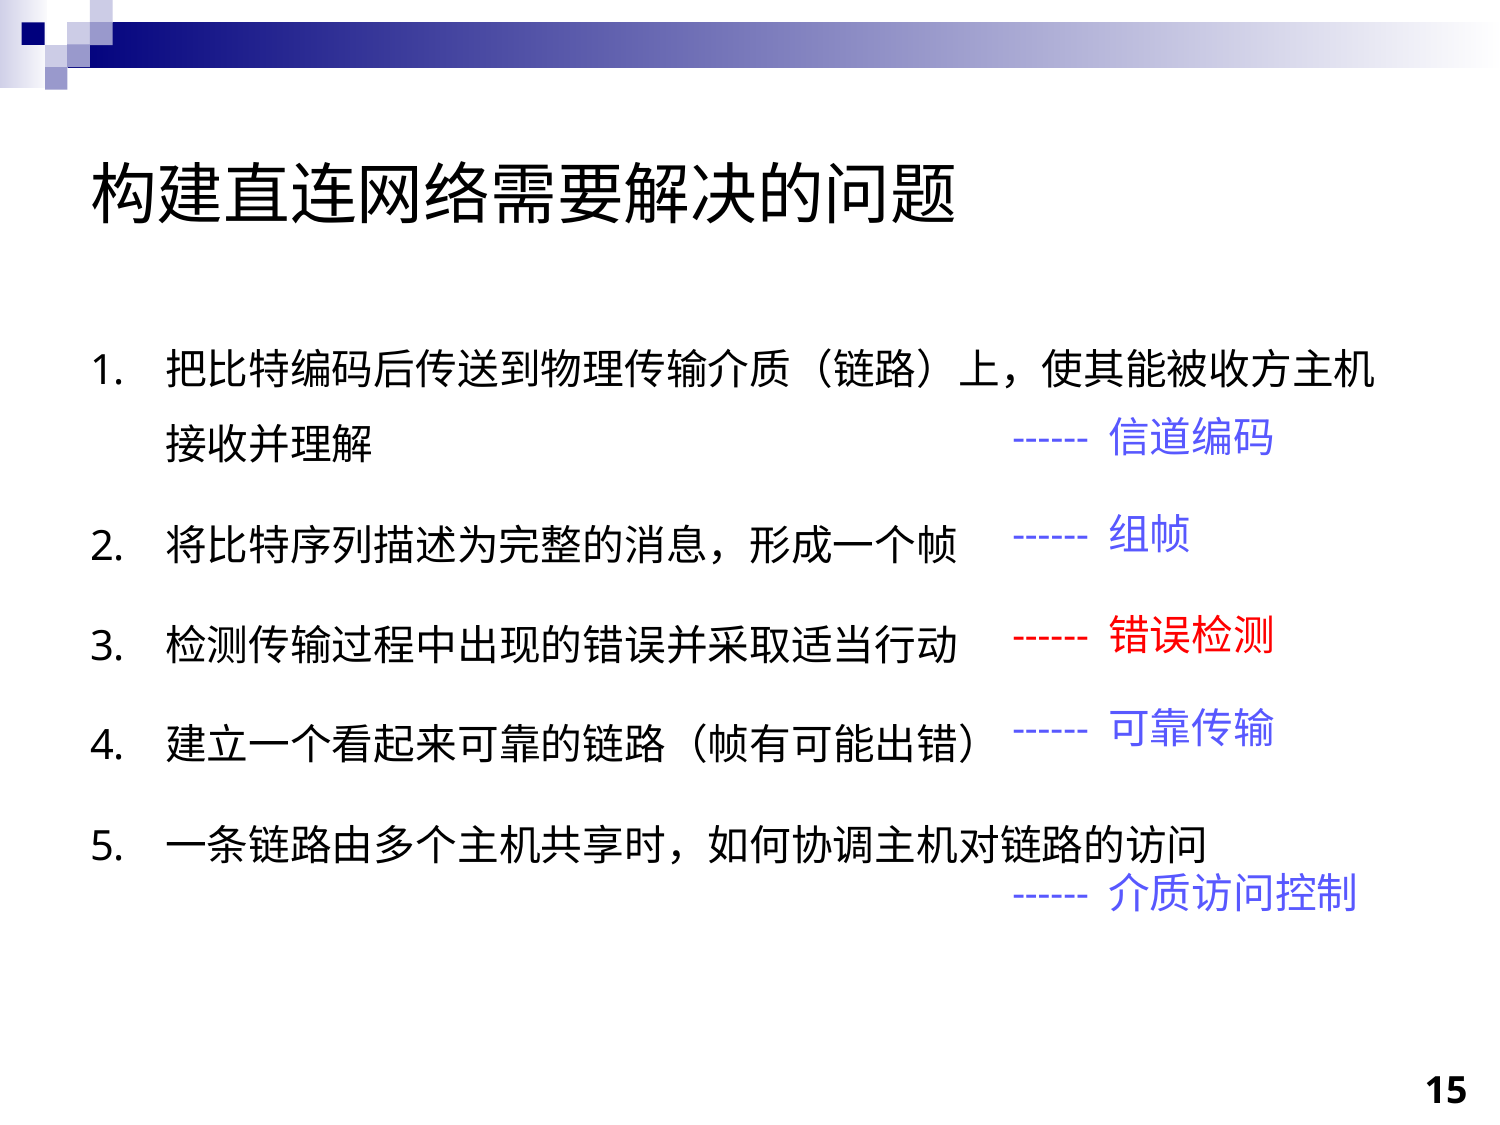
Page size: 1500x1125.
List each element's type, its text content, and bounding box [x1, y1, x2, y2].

list 把比特编码后传送到物理传输介质（链路）上，使其能被收方主机接收并理解 将比特序列描述为完整的消息，形成一个帧 检测传输过程中出现的错误并采取适当行动 建立一个看起来可靠的链路（帧有可能出错） 一条链路由多个主机共享时，如何协调主机对链路的访问 [75, 310, 1425, 878]
slide_number 15 [1355, 1059, 1483, 1125]
text_box ------ 错误检测 [997, 600, 1334, 666]
text_box ------ 介质访问控制 [997, 859, 1398, 925]
title 构建直连网络需要解决的问题 [75, 125, 1425, 259]
text_box ------ 信道编码 [997, 403, 1321, 469]
text_box ------ 组帧 [997, 501, 1286, 566]
text_box ------ 可靠传输 [997, 694, 1356, 760]
